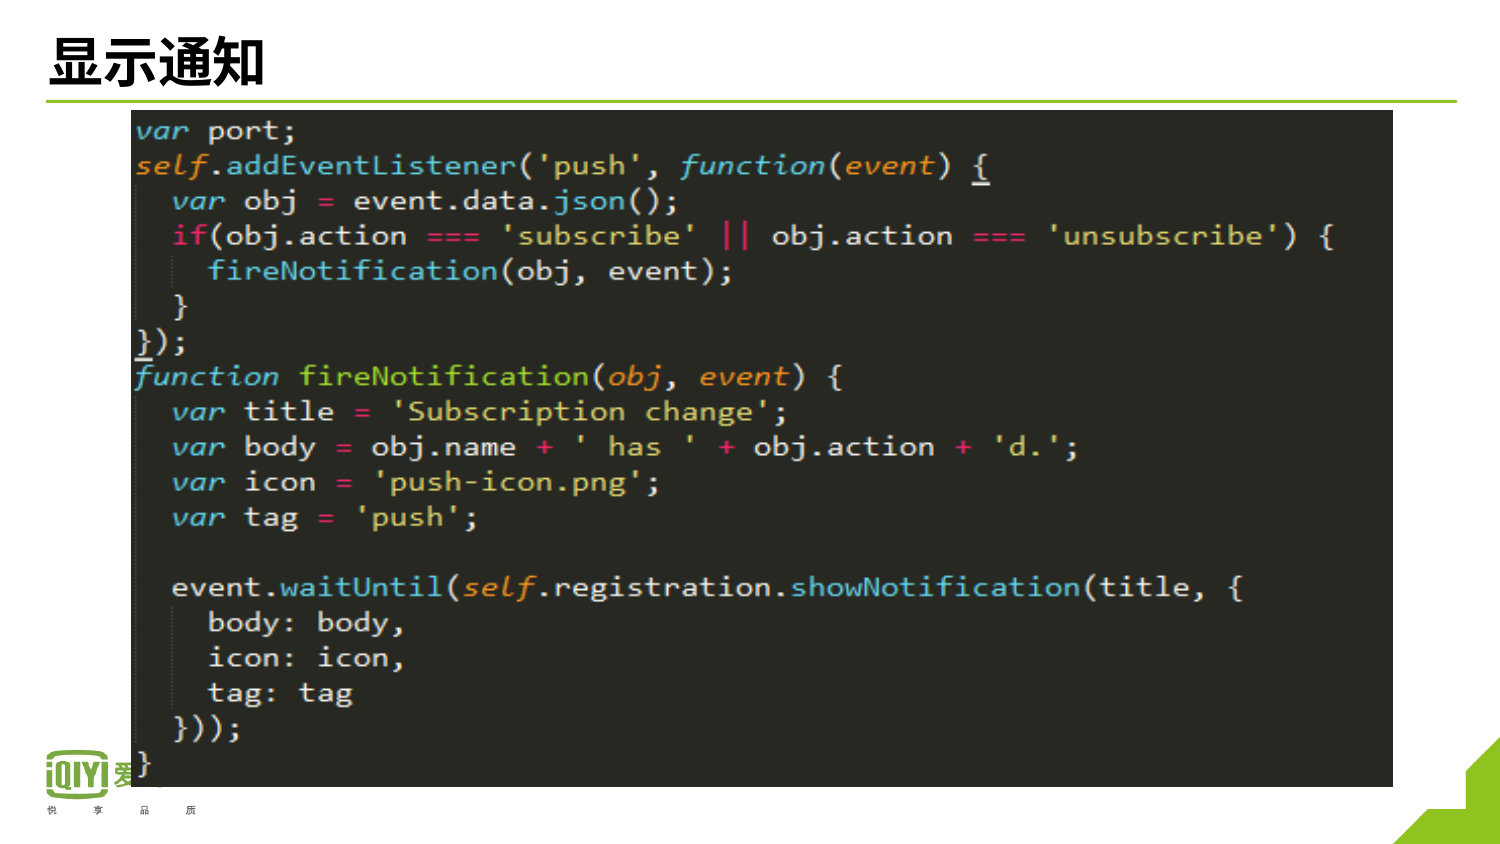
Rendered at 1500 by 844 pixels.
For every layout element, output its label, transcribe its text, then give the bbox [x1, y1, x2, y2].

picture [0, 0, 1500, 844]
title 显示通知 [40, 19, 1460, 102]
